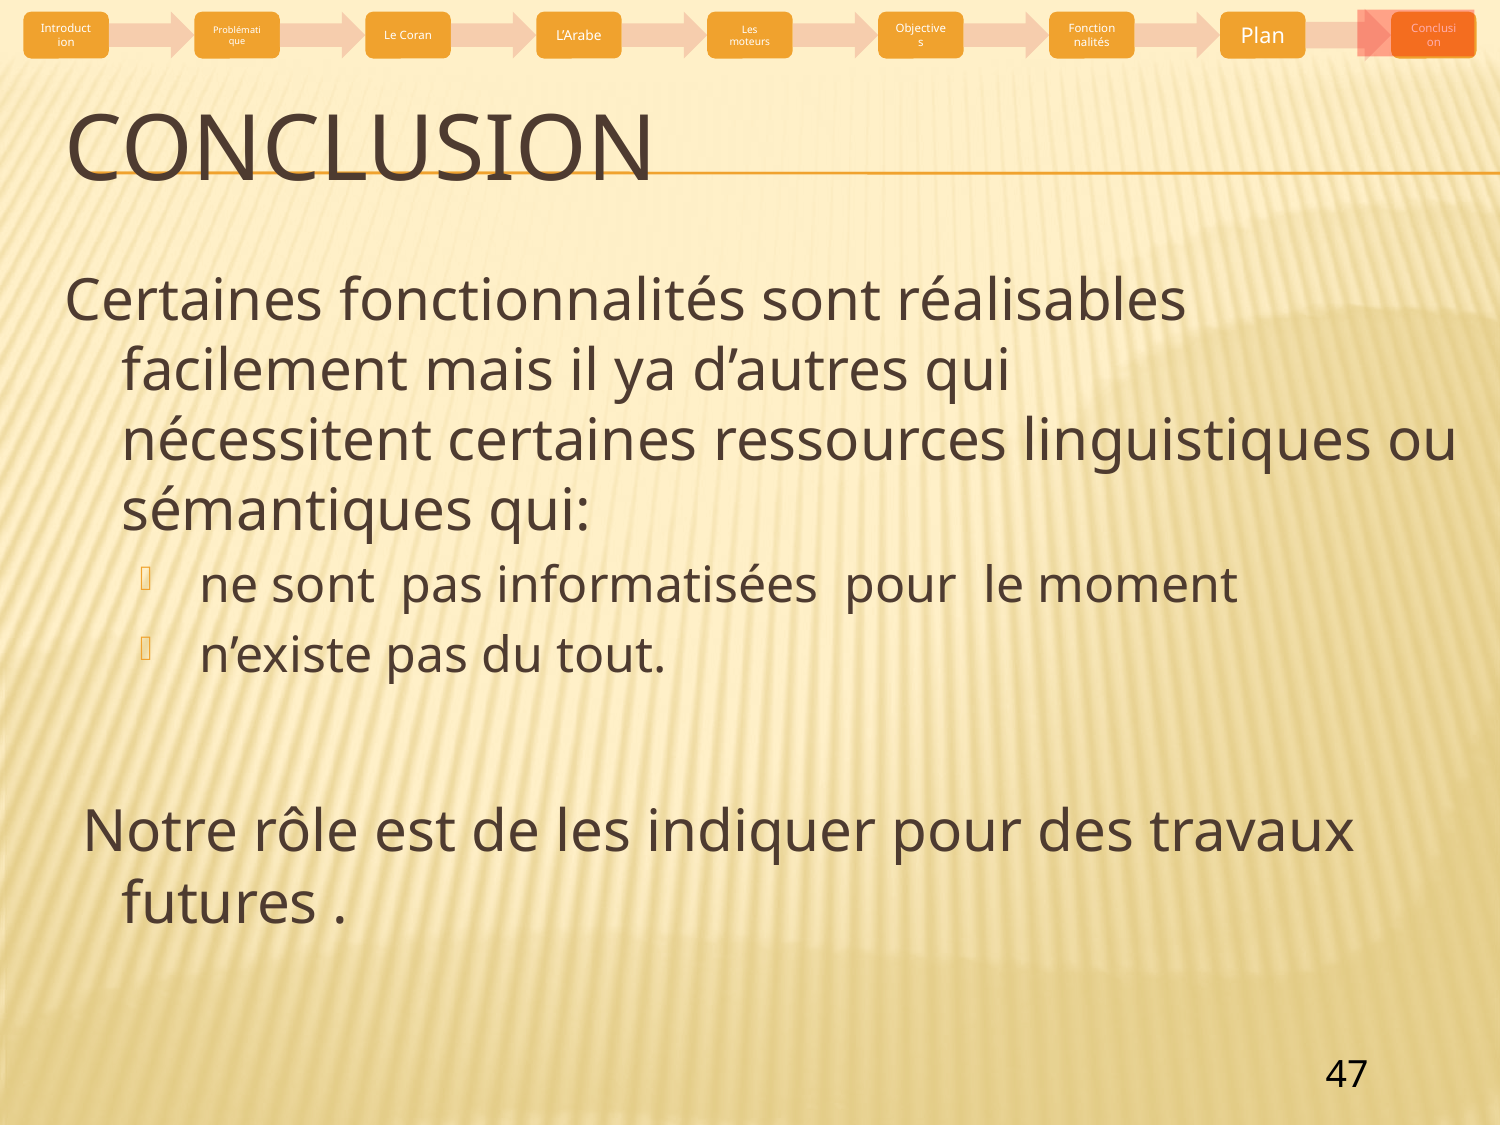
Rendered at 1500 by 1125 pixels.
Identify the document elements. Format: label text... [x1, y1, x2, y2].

title Conclusion [50, 75, 1475, 213]
list Certaines fonctionnalités sont réalisables facilement mais il ya d’autres qui nécessitent certaines ressources linguistiques ou sémantiques qui: ne sont pas informatisées pour le moment n’existe pas du tout. Notre rôle est de les indiquer pour des travaux futures . [50, 254, 1475, 998]
text_box [1355, 7, 1477, 59]
